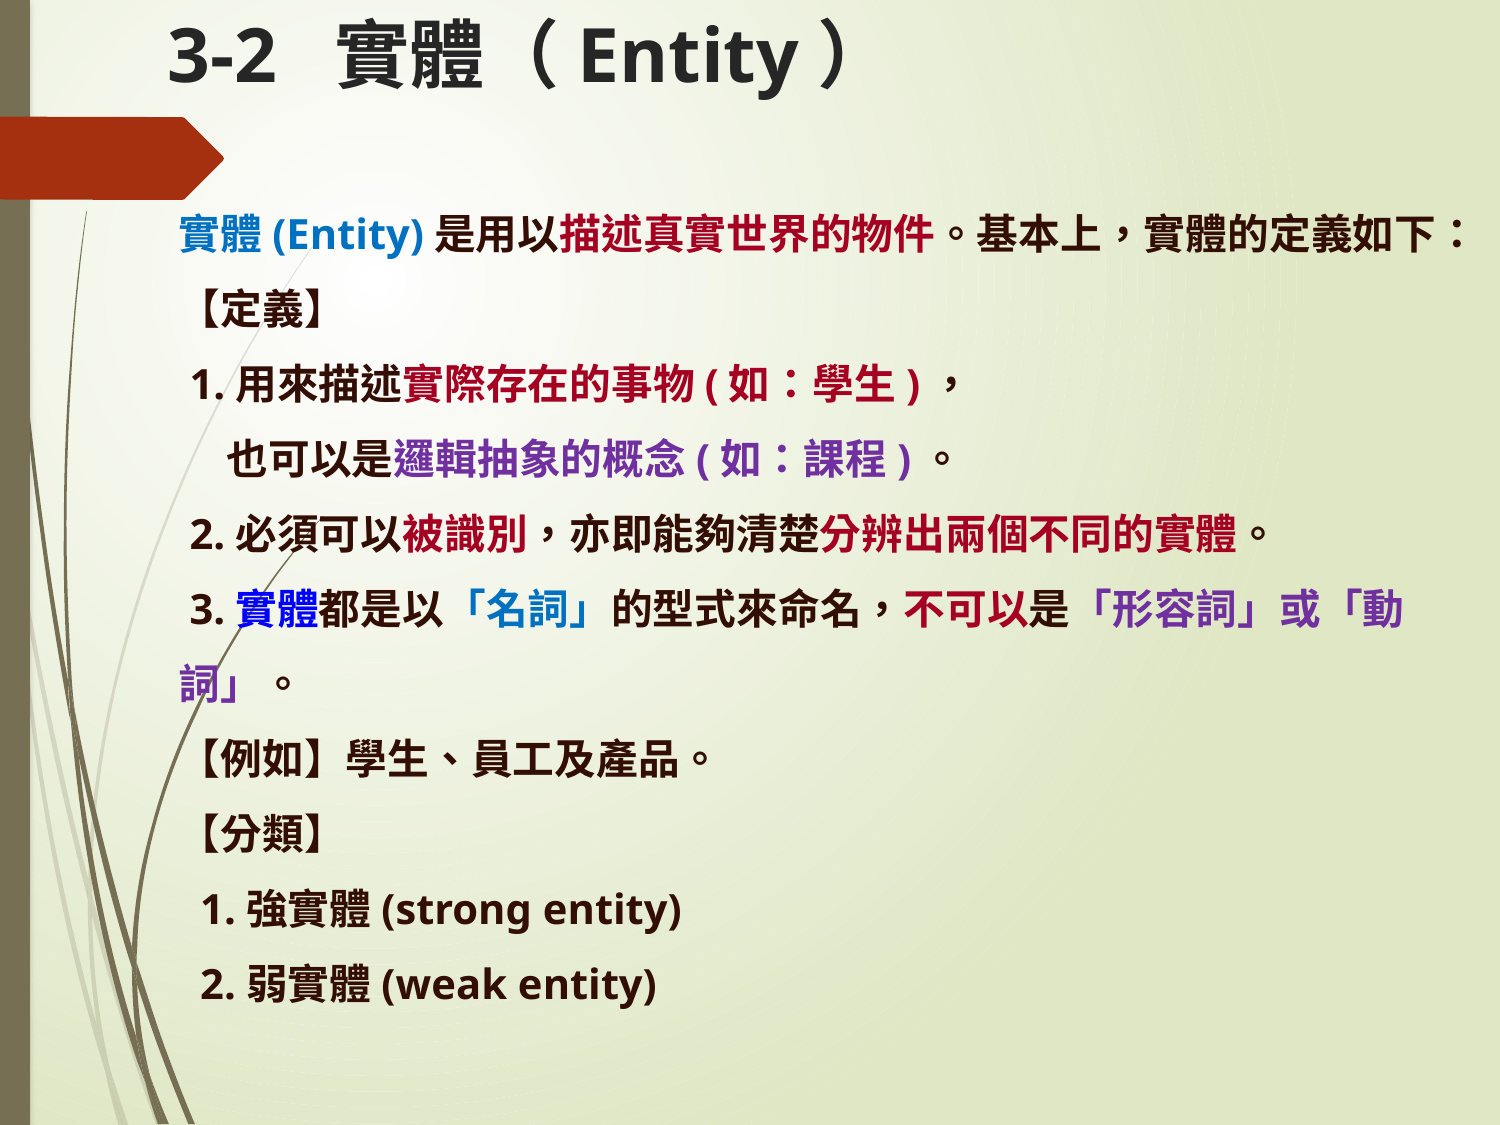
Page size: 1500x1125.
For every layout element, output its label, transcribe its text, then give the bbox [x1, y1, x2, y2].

text_box 實體(Entity)是用以描述真實世界的物件。基本上，實體的定義如下： 【定義】 1.用來描述實際存在的事物(如：學生)， 也可以是邏輯抽象的概念(如：課程)。 2.必須可以被識別，亦即能夠清楚分辨出兩個不同的實體。 3.實體都是以「名詞」的型式來命名，不可以是「形容詞」或「動詞」。 【例如】學生、員工及產品。 【分類】 1.強實體(strong entity) 2.弱實體(weak entity) [163, 175, 1500, 1016]
title 3-2 實體（Entity） [152, 0, 1500, 188]
